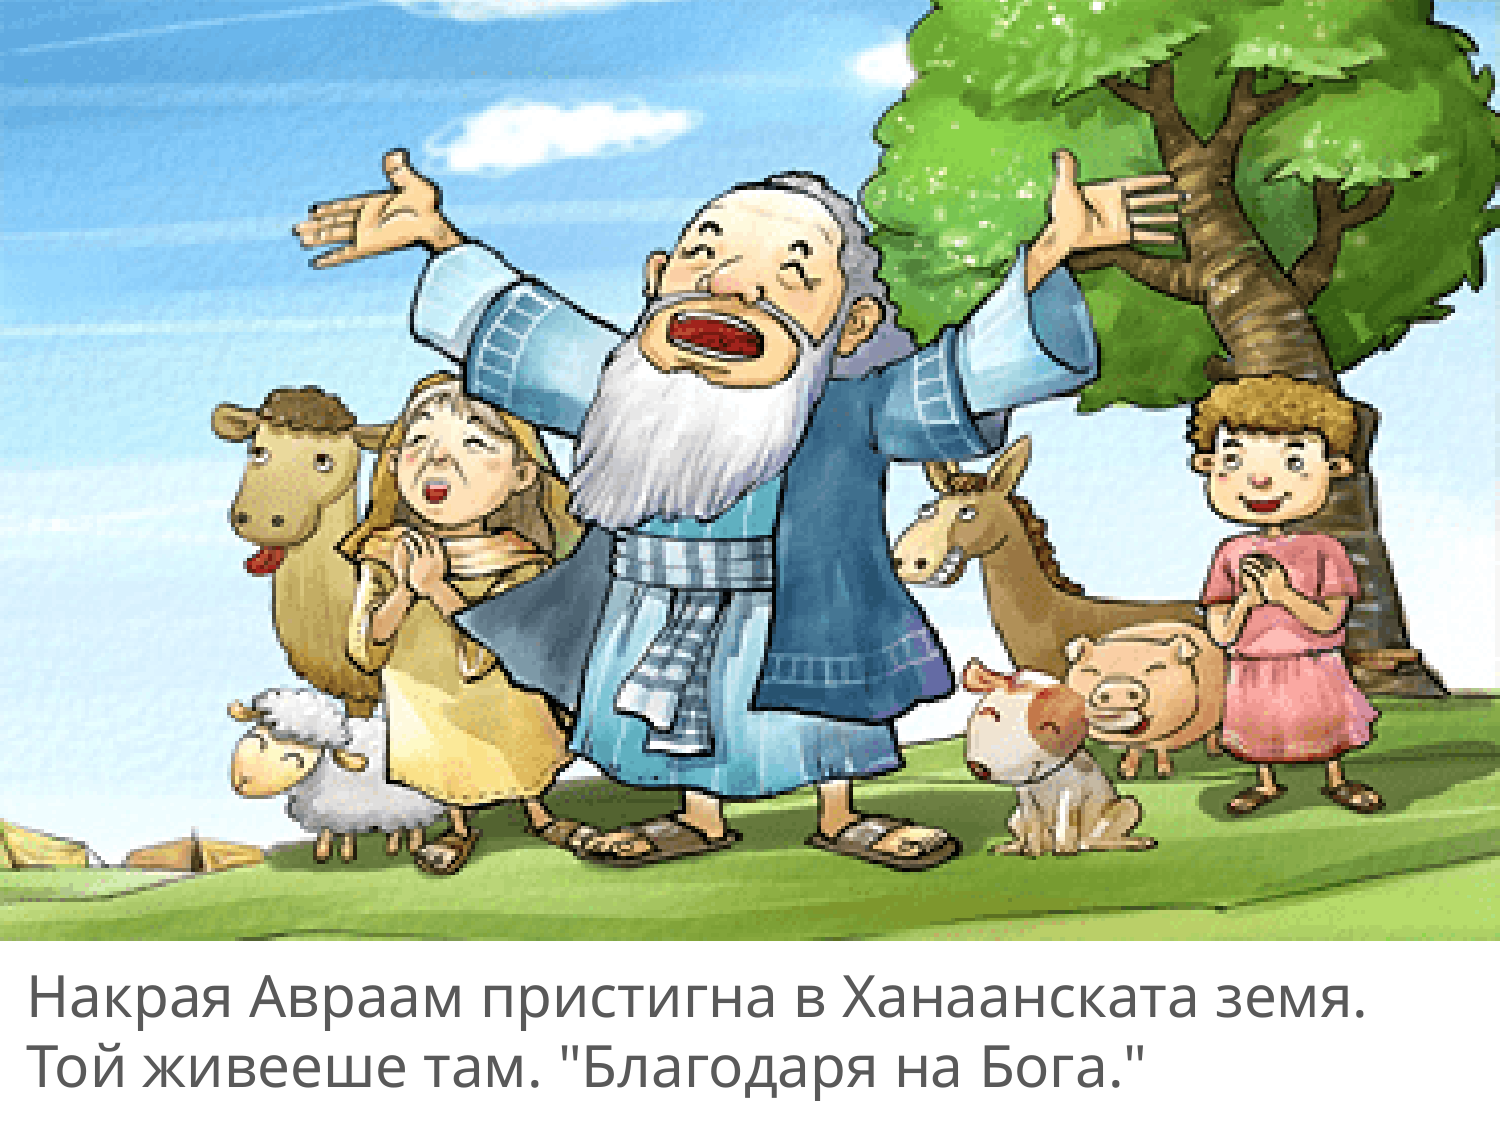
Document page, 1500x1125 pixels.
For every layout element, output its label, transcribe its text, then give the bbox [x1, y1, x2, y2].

text_box Накрая Авраам пристигна в Ханаанската земя. Той живееше там. "Благодаря на Бога." [11, 952, 1498, 1107]
picture [0, 0, 1500, 941]
